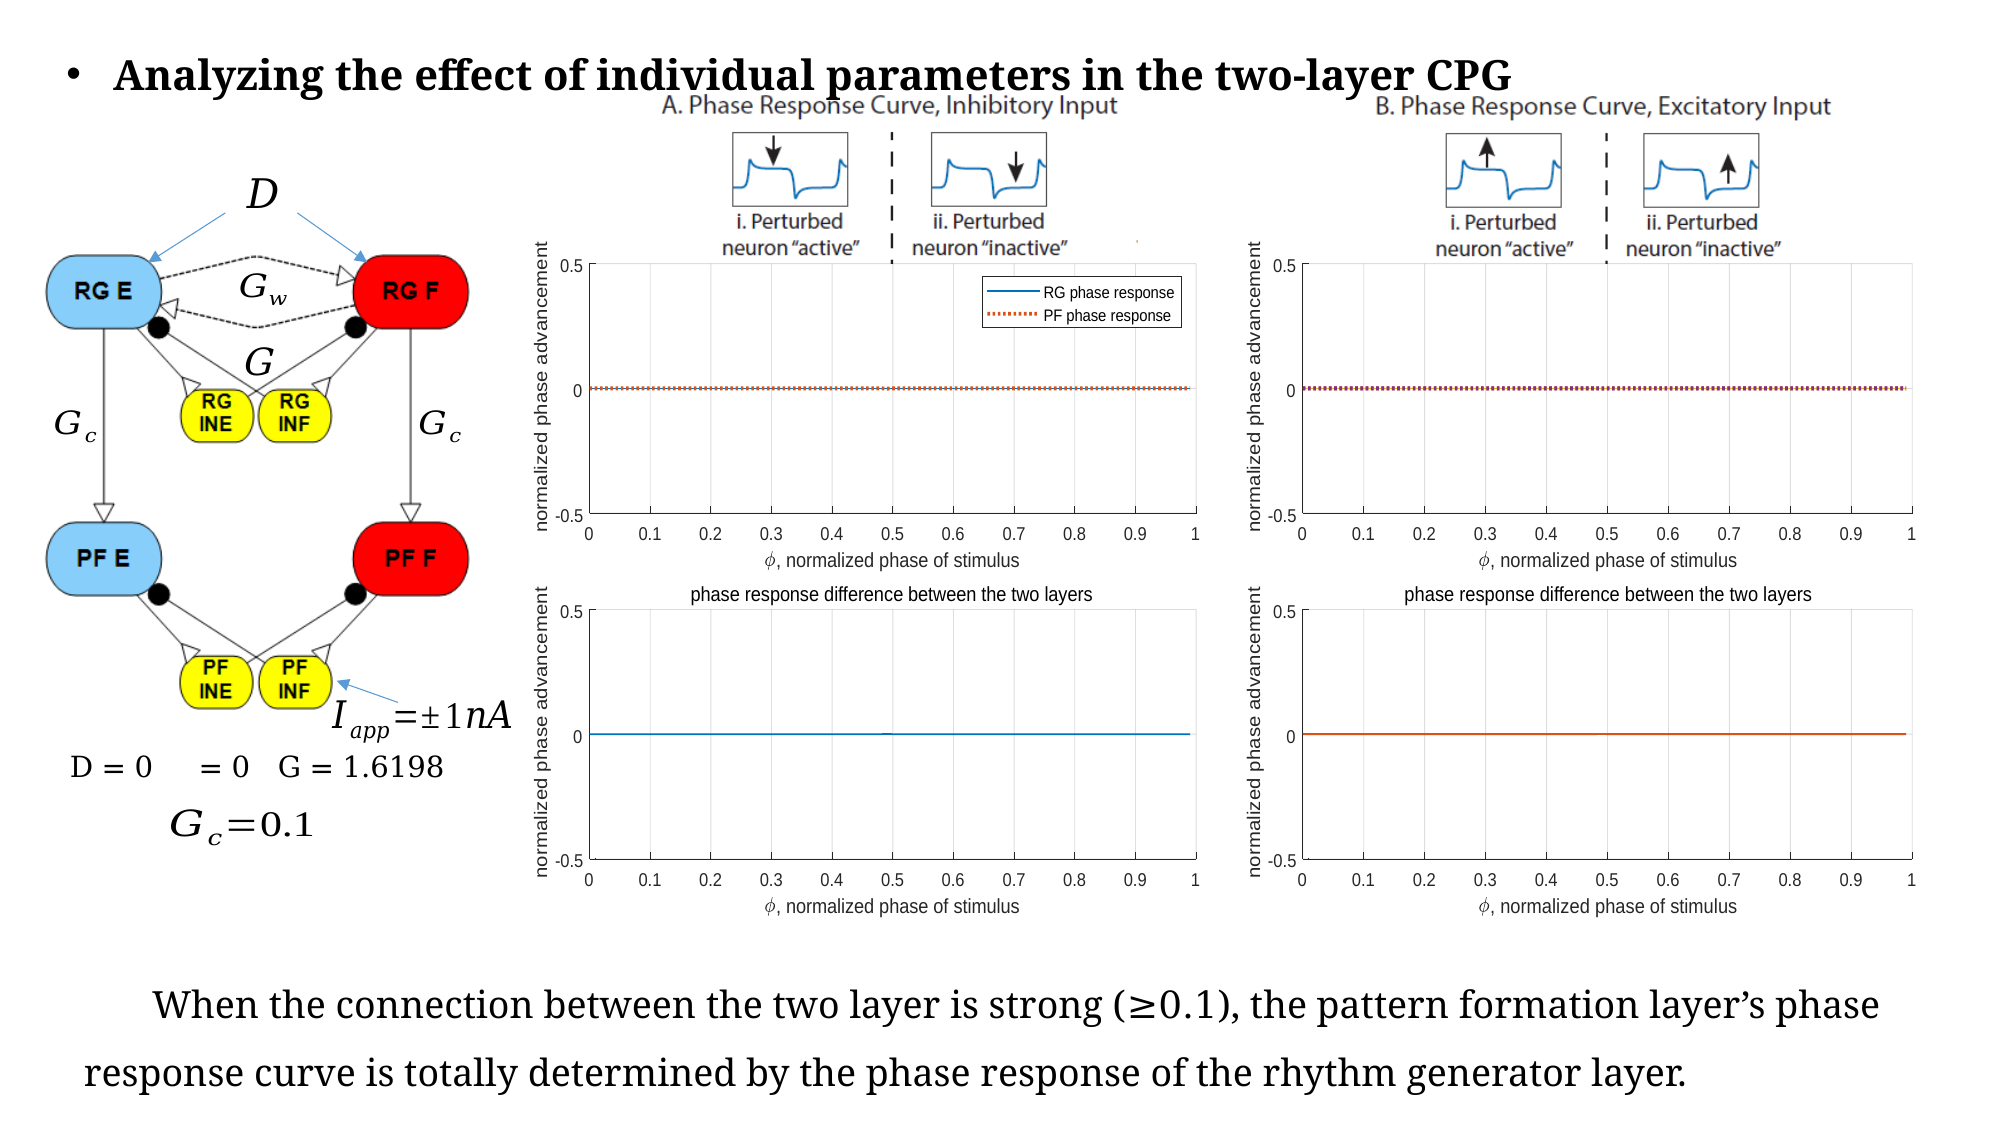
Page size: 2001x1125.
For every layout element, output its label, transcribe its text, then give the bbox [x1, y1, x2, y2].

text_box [330, 680, 487, 744]
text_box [15, 172, 487, 851]
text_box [487, 91, 1986, 938]
text_box When the connection between the two layer is strong (≥0.1), the pattern formation layer’s phase response curve is totally determined by the phase response of the rhythm generator layer. [69, 951, 1936, 1102]
text_box Analyzing the effect of individual parameters in the two-layer CPG [51, 16, 1528, 106]
